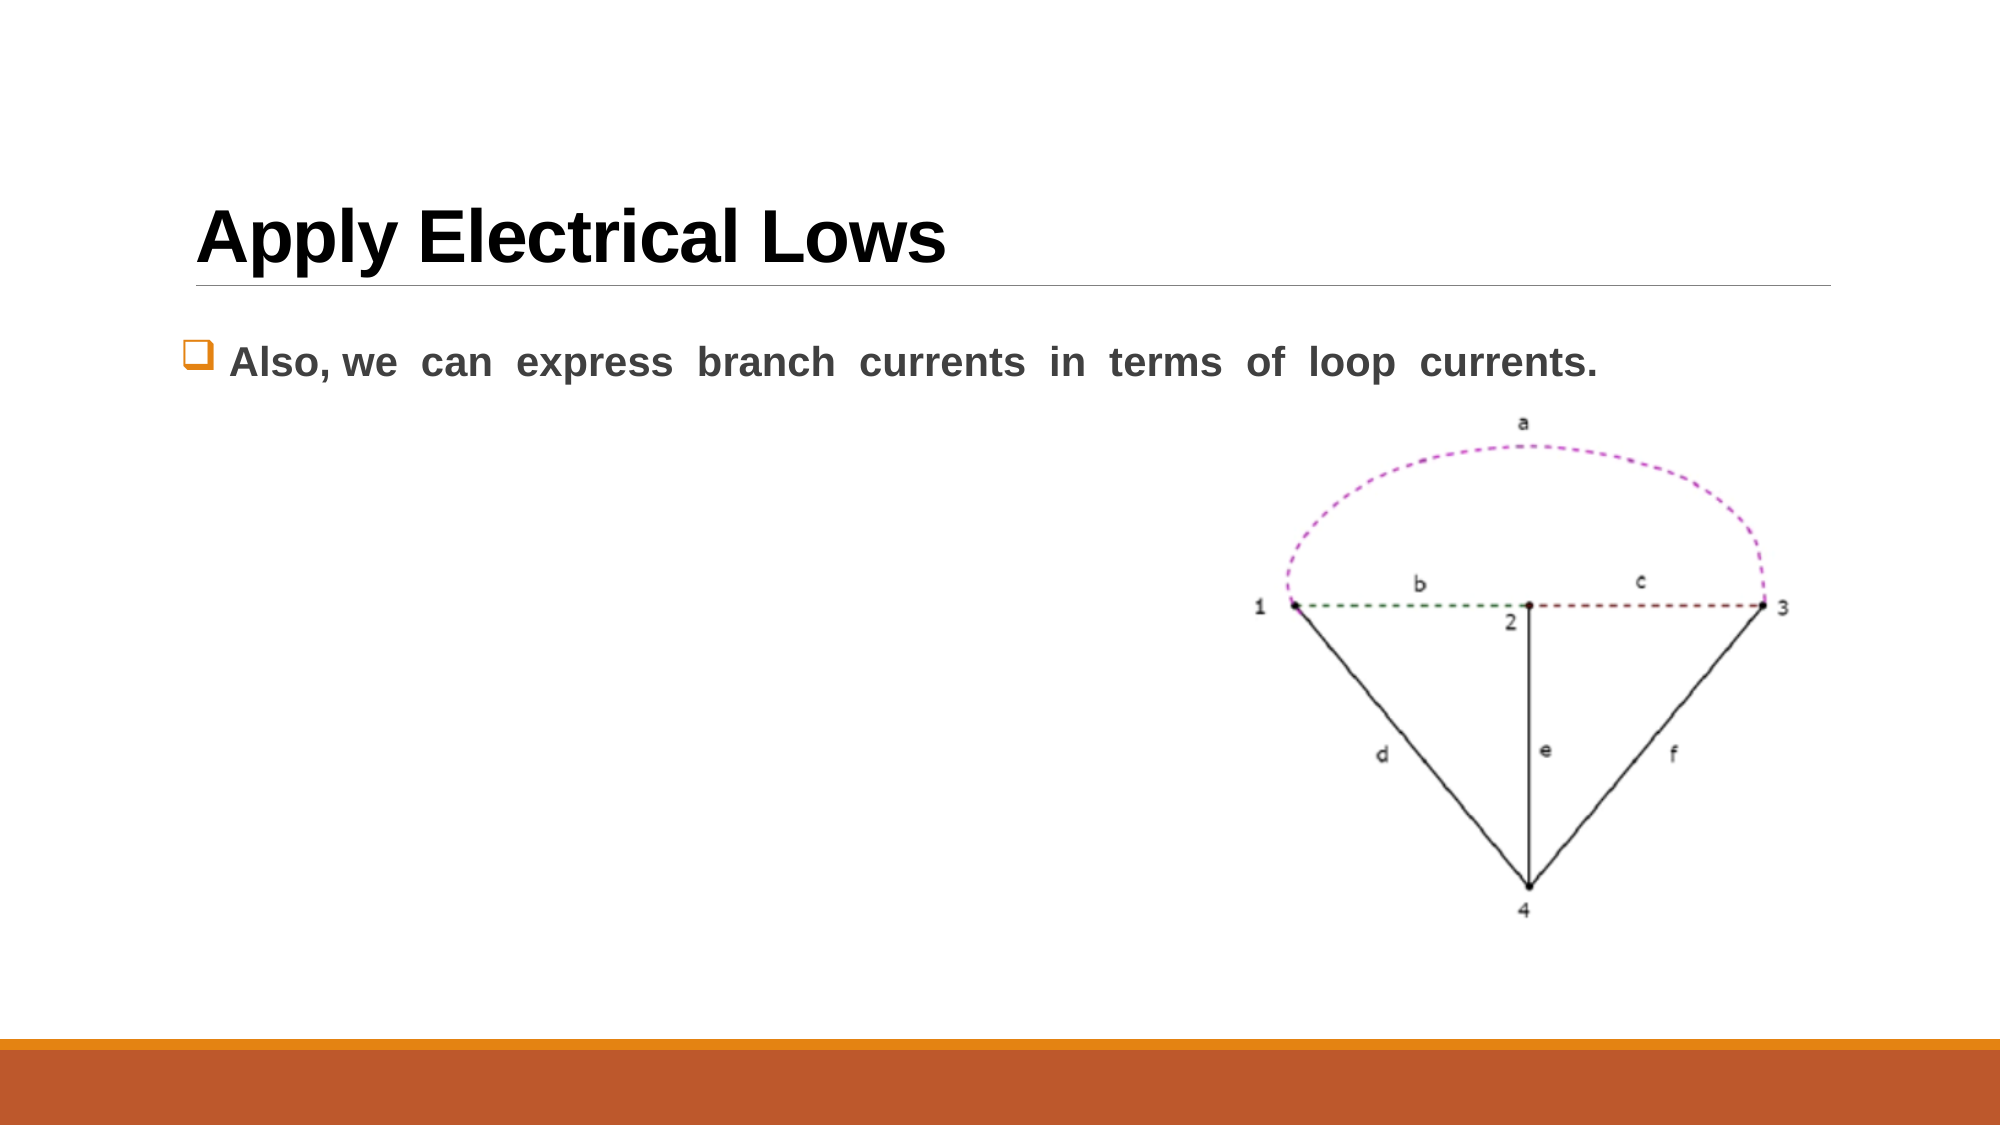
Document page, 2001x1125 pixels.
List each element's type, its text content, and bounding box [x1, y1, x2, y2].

picture [1232, 399, 1821, 928]
title Apply Electrical Lows [180, 47, 1830, 285]
